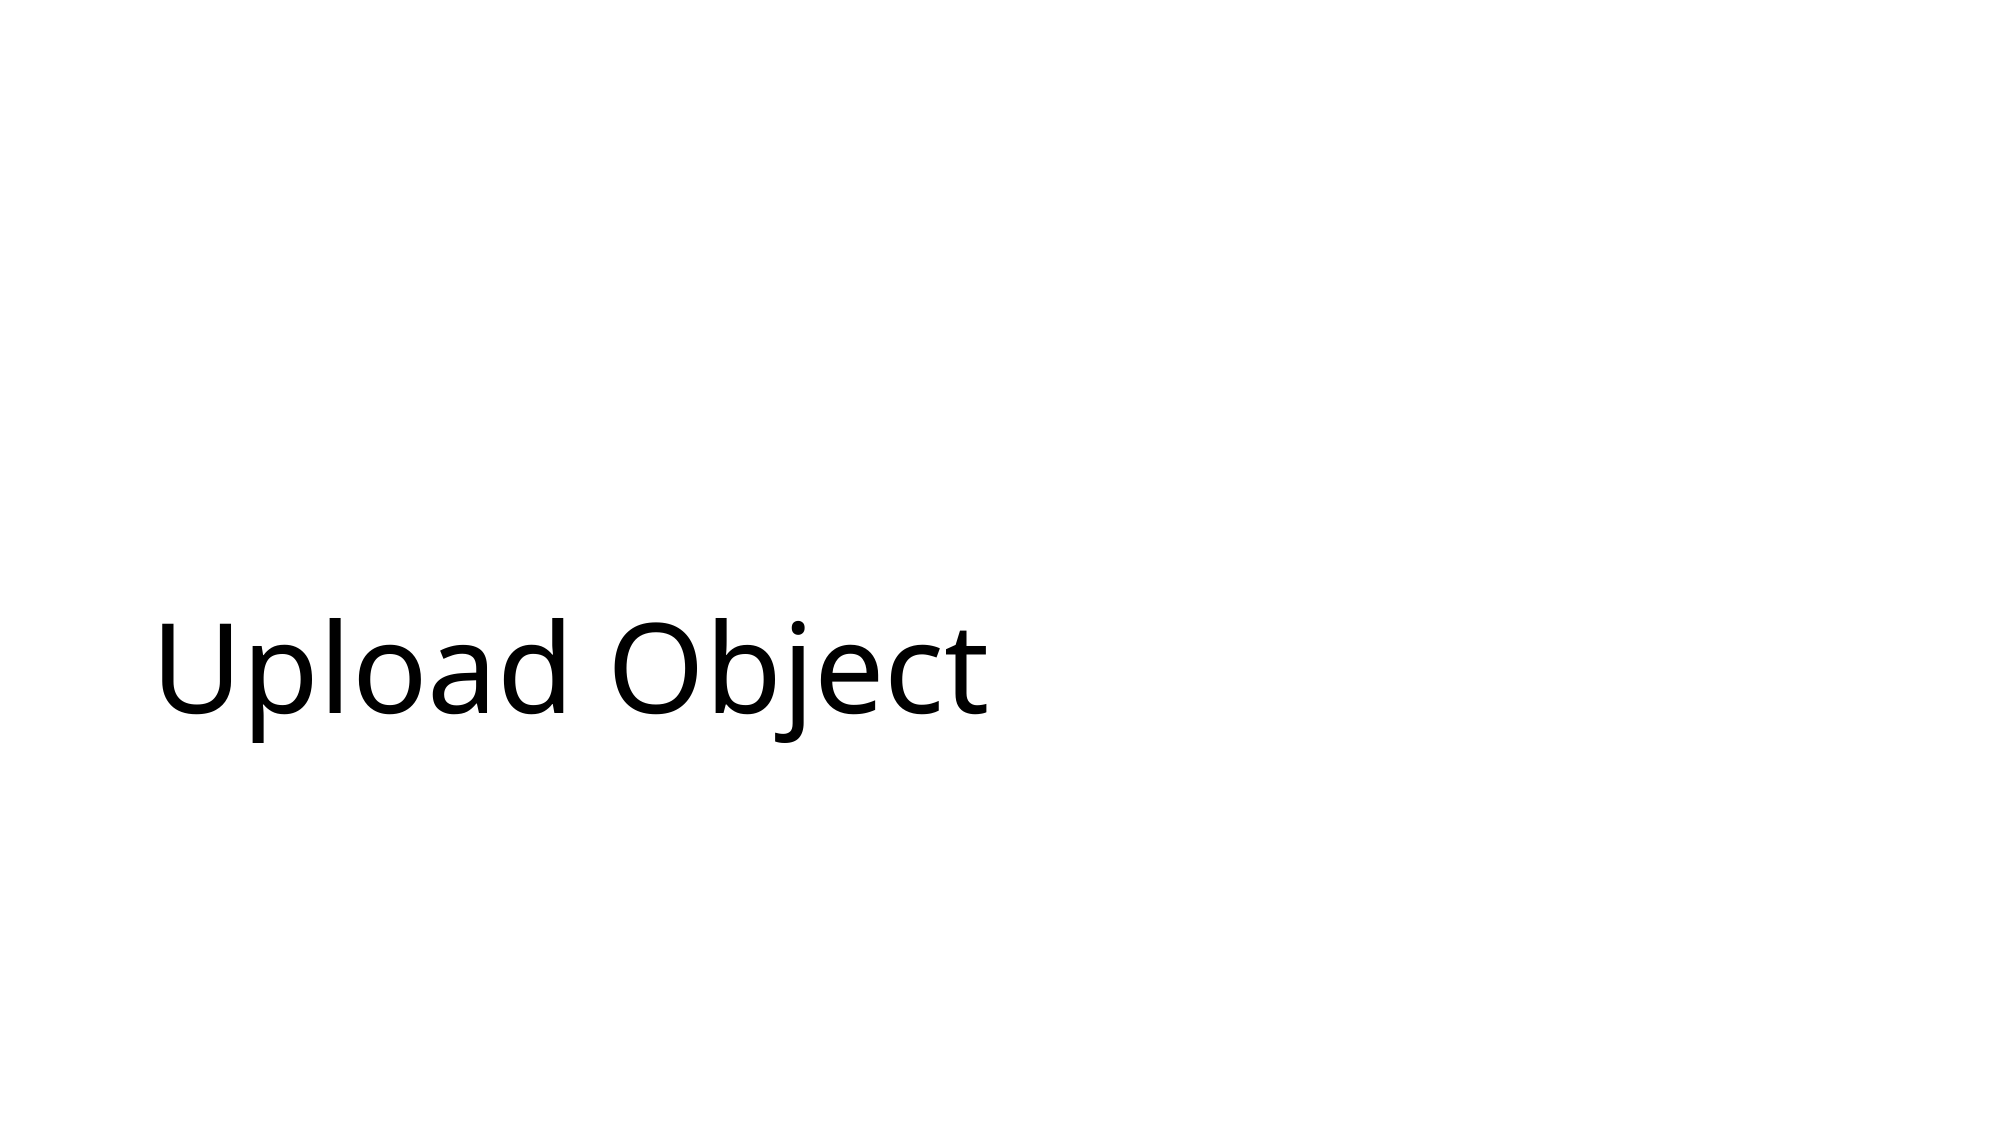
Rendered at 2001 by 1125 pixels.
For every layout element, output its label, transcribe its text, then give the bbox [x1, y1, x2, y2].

title Upload Object [136, 280, 1862, 749]
